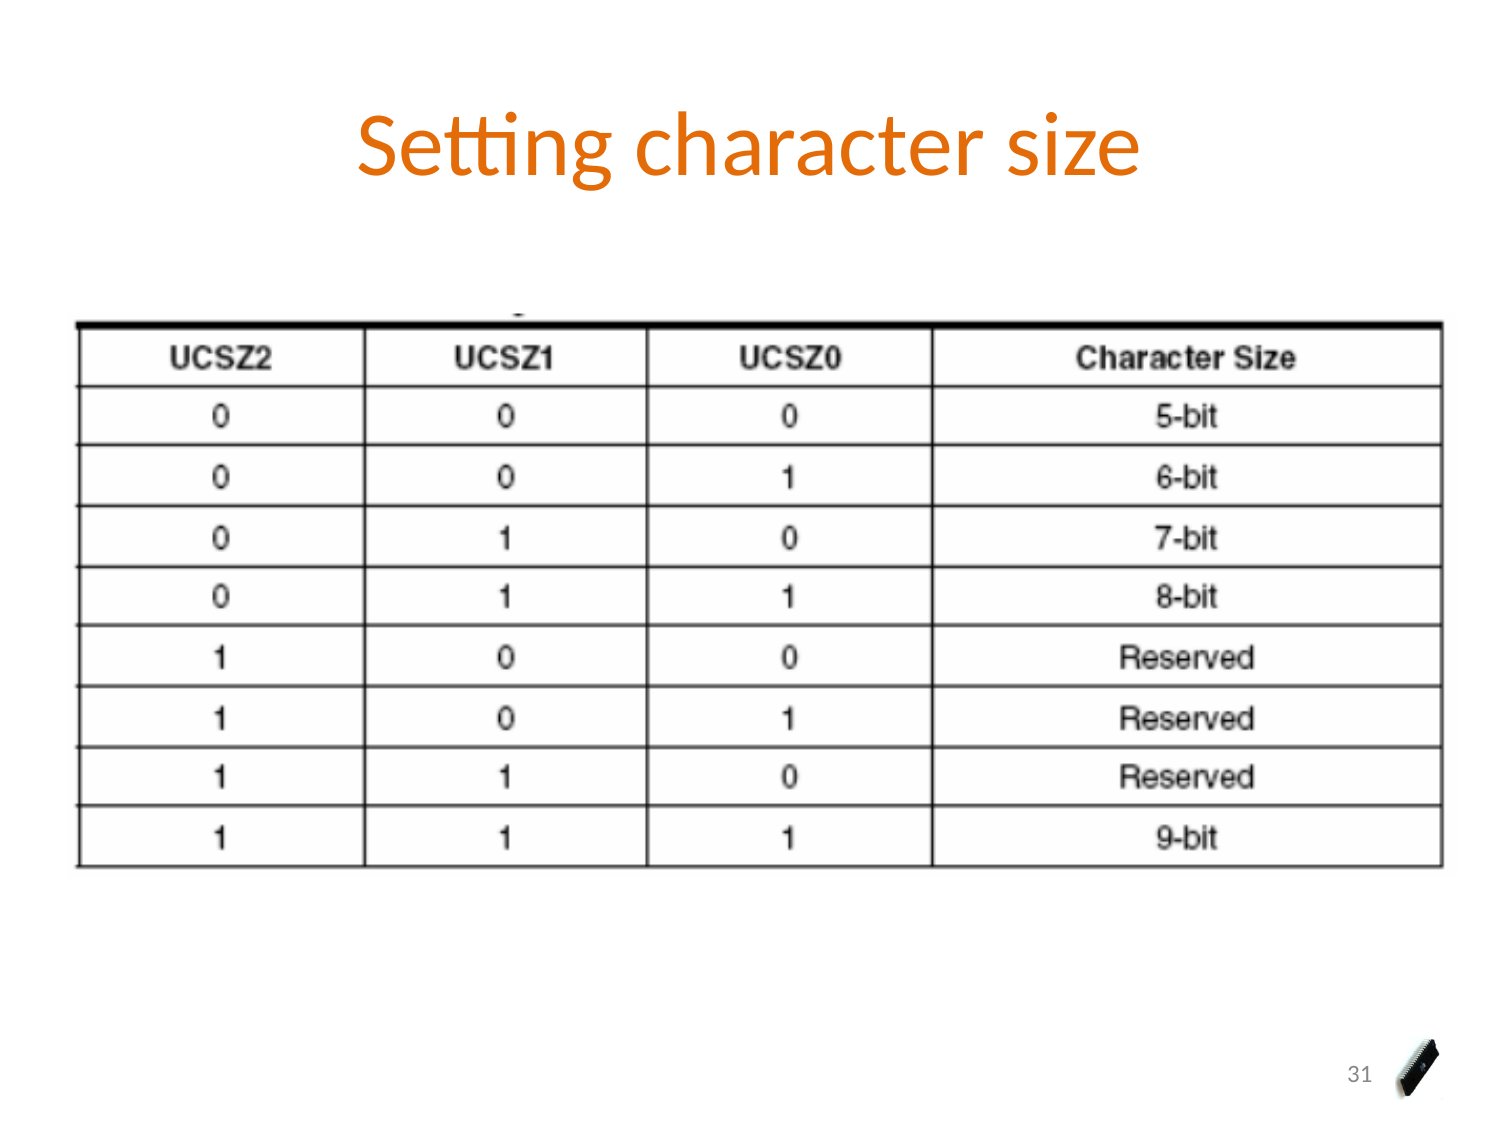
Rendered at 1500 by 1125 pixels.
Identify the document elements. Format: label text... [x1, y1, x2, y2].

slide_number 31 [1037, 1042, 1388, 1103]
title Setting character size [75, 45, 1425, 233]
picture [62, 312, 1457, 878]
picture [1387, 1037, 1450, 1100]
